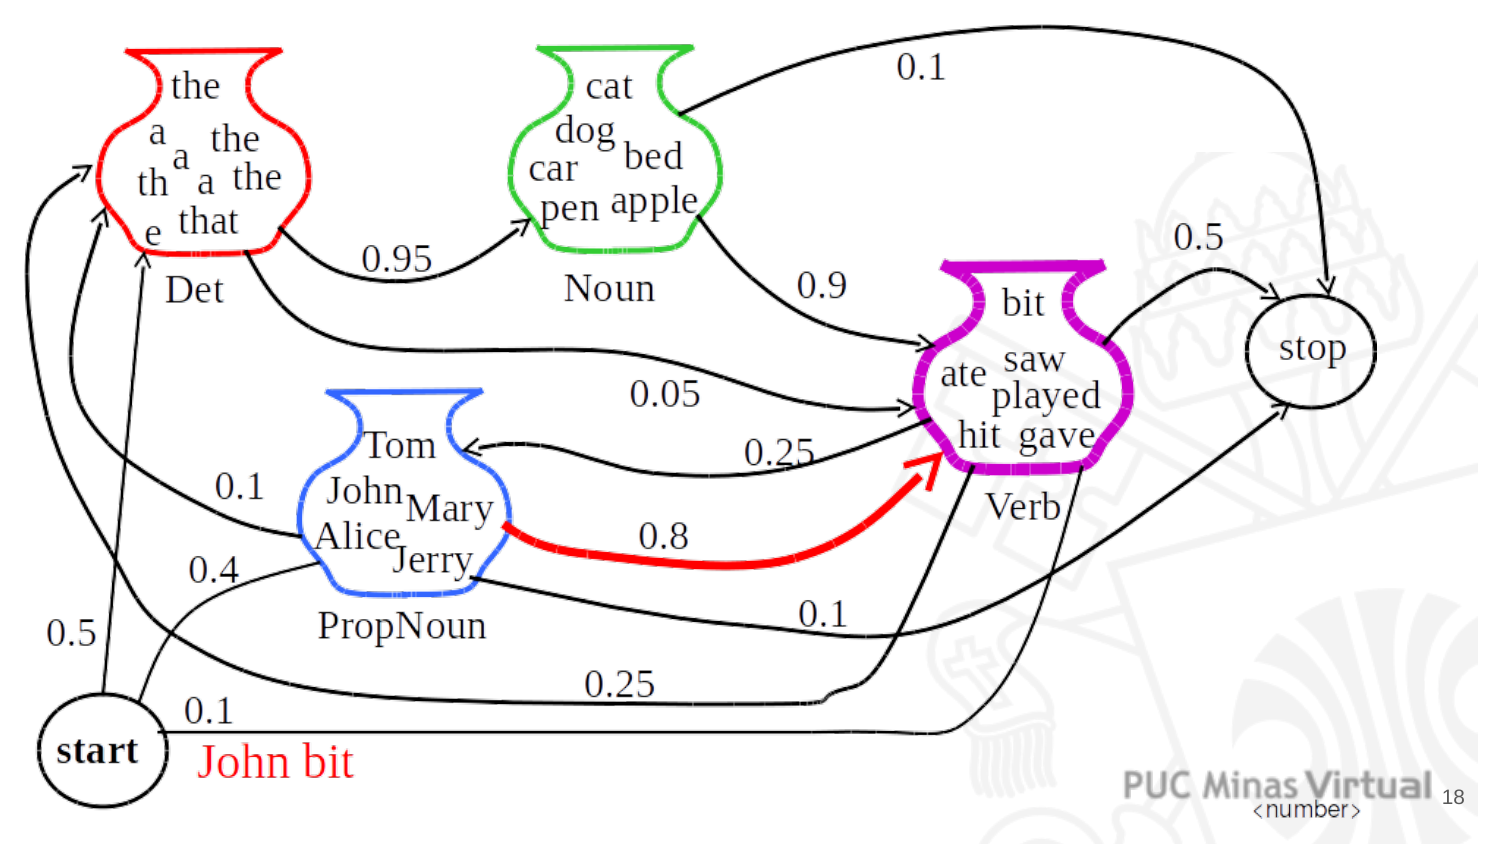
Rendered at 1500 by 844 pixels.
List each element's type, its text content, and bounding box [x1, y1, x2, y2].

picture [0, 24, 1478, 844]
slide_number ‹#› [1389, 764, 1480, 830]
